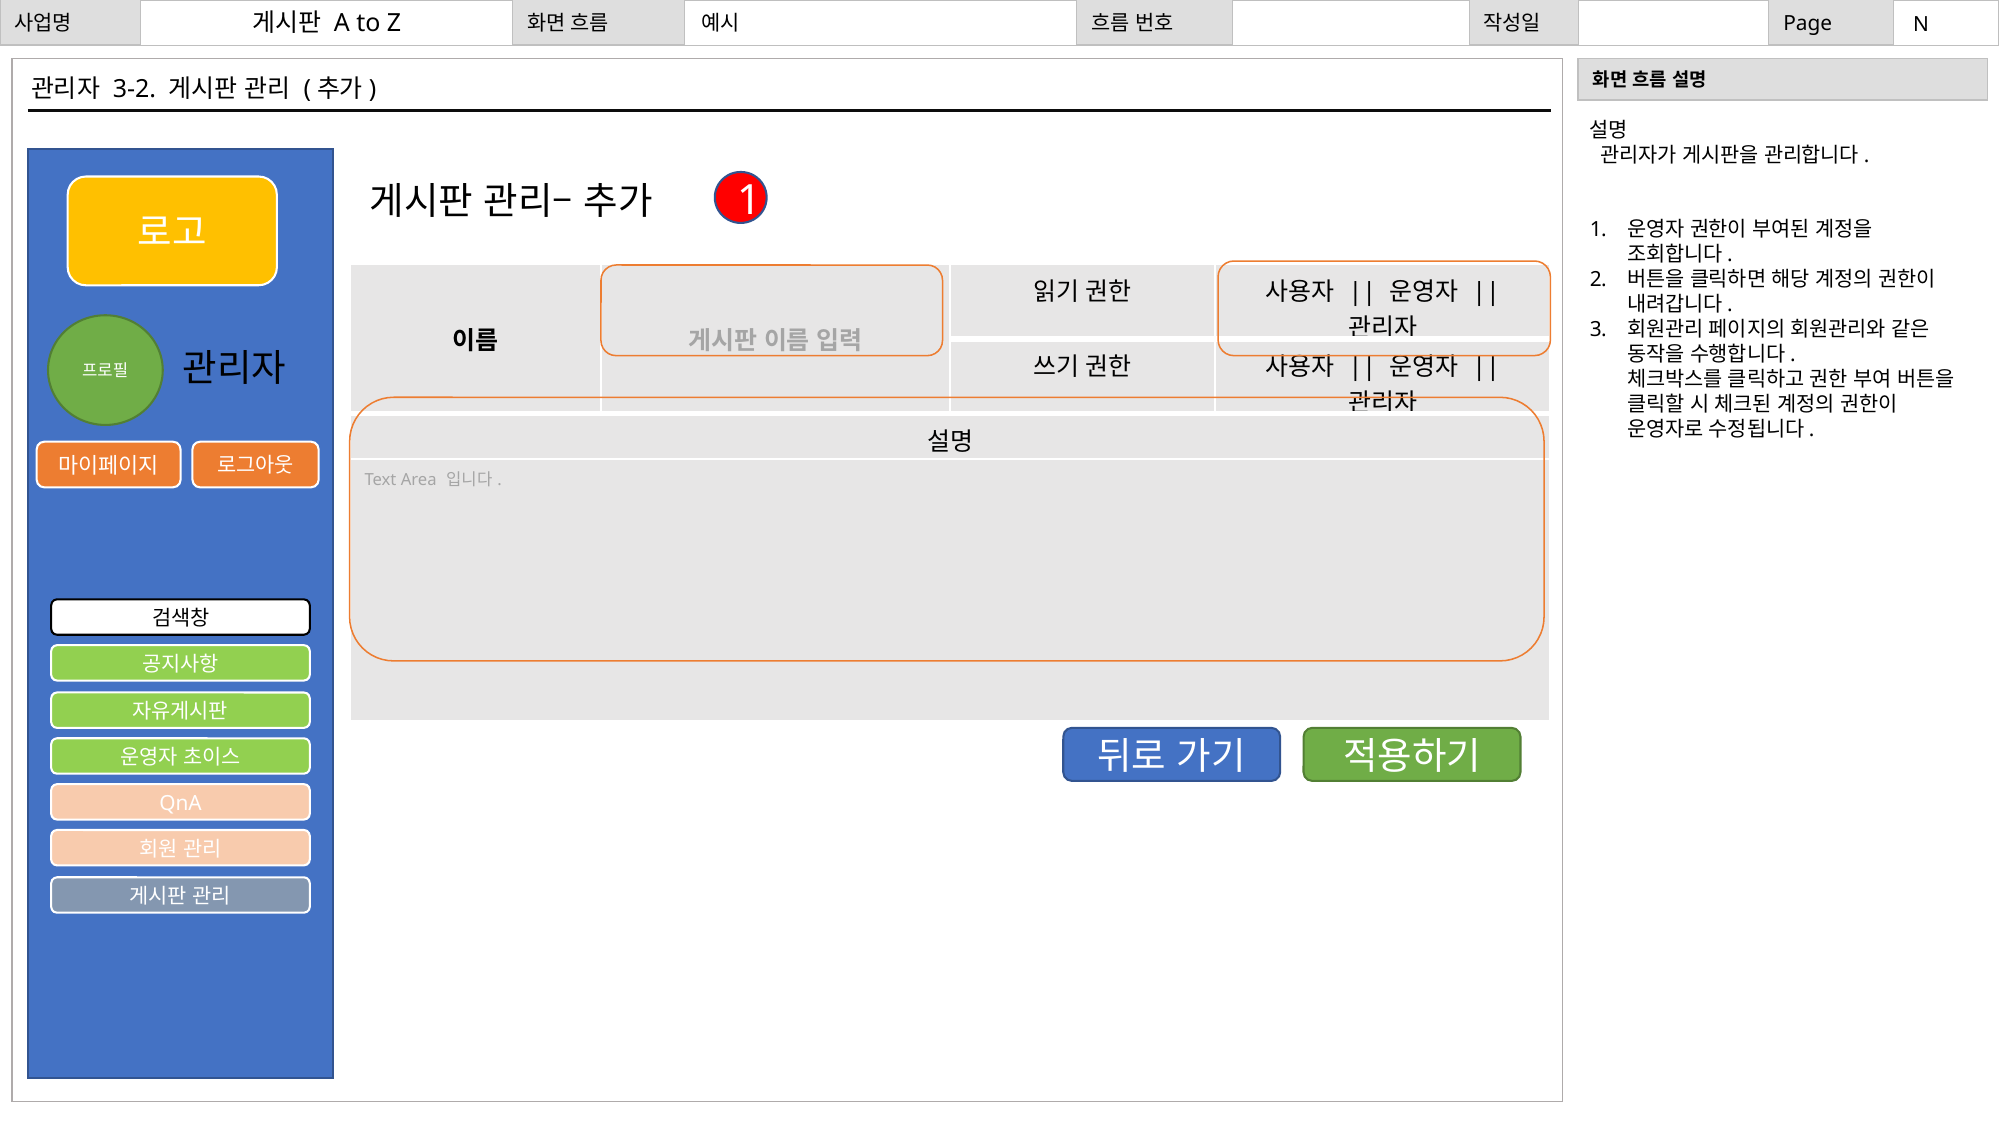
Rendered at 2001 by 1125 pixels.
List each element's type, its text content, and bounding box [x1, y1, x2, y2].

text_box 적용하기 [1302, 726, 1522, 782]
text_box 로고 [66, 175, 278, 287]
text_box 공지사항 [50, 644, 311, 682]
text_box 게시판 관리– 추가 [355, 169, 896, 230]
text_box 회원 관리 [50, 828, 311, 867]
text_box 마이페이지 [35, 440, 182, 489]
text_box [27, 148, 334, 1079]
list [1233, 0, 1469, 45]
text_box 운영자 초이스 [50, 737, 311, 775]
title 예시 [686, 0, 1078, 47]
text_box 게시판 A to Z [237, 0, 417, 44]
text_box QnA [50, 783, 311, 821]
text_box [349, 397, 1545, 661]
text_box 1 [713, 170, 768, 224]
table_cell 설명 [1537, 416, 1549, 458]
table_cell 설명 [351, 416, 357, 427]
table_header 게시판 이름 입력 [602, 265, 949, 397]
text_box 프로필 [46, 314, 164, 426]
text_box [600, 264, 943, 356]
text_box [1218, 261, 1551, 356]
text_box 검색창 [50, 598, 311, 636]
text_box 관리자 [168, 336, 302, 397]
text_box 로그아웃 [191, 440, 320, 489]
text_box 관리자 3-2. 게시판 관리 (추가) [16, 65, 523, 110]
table_cell 쓰기 권한 [951, 342, 1214, 397]
text_box 설명 관리자가 게시판을 관리합니다. 운영자 권한이 부여된 계정을 조회합니다. 버튼을 클릭하면 해당 계정의 권한이 내려갑니다. 회원관리 페이지의 회원관리와 같은 동작을 수행합니다. 체크박스를 클릭하고 권한 부여 버튼을 클릭할 시 체크된 계정의 권한이 운영자로 수정됩니다. [1574, 108, 1984, 574]
text_box 게시판 관리 [50, 876, 311, 914]
table_cell Text Area 입니다. [351, 460, 1549, 720]
text_box 뒤로 가기 [1062, 726, 1282, 782]
text_box N [1898, 0, 1993, 47]
table_cell 사용자 || 운영자 || 관리자 [1216, 342, 1549, 411]
table_header 읽기 권한 [951, 265, 1214, 336]
table_header 이름 [351, 265, 600, 411]
text_box 자유게시판 [50, 691, 311, 729]
table_header 사용자 || 운영자 || 관리자 [1216, 265, 1222, 336]
